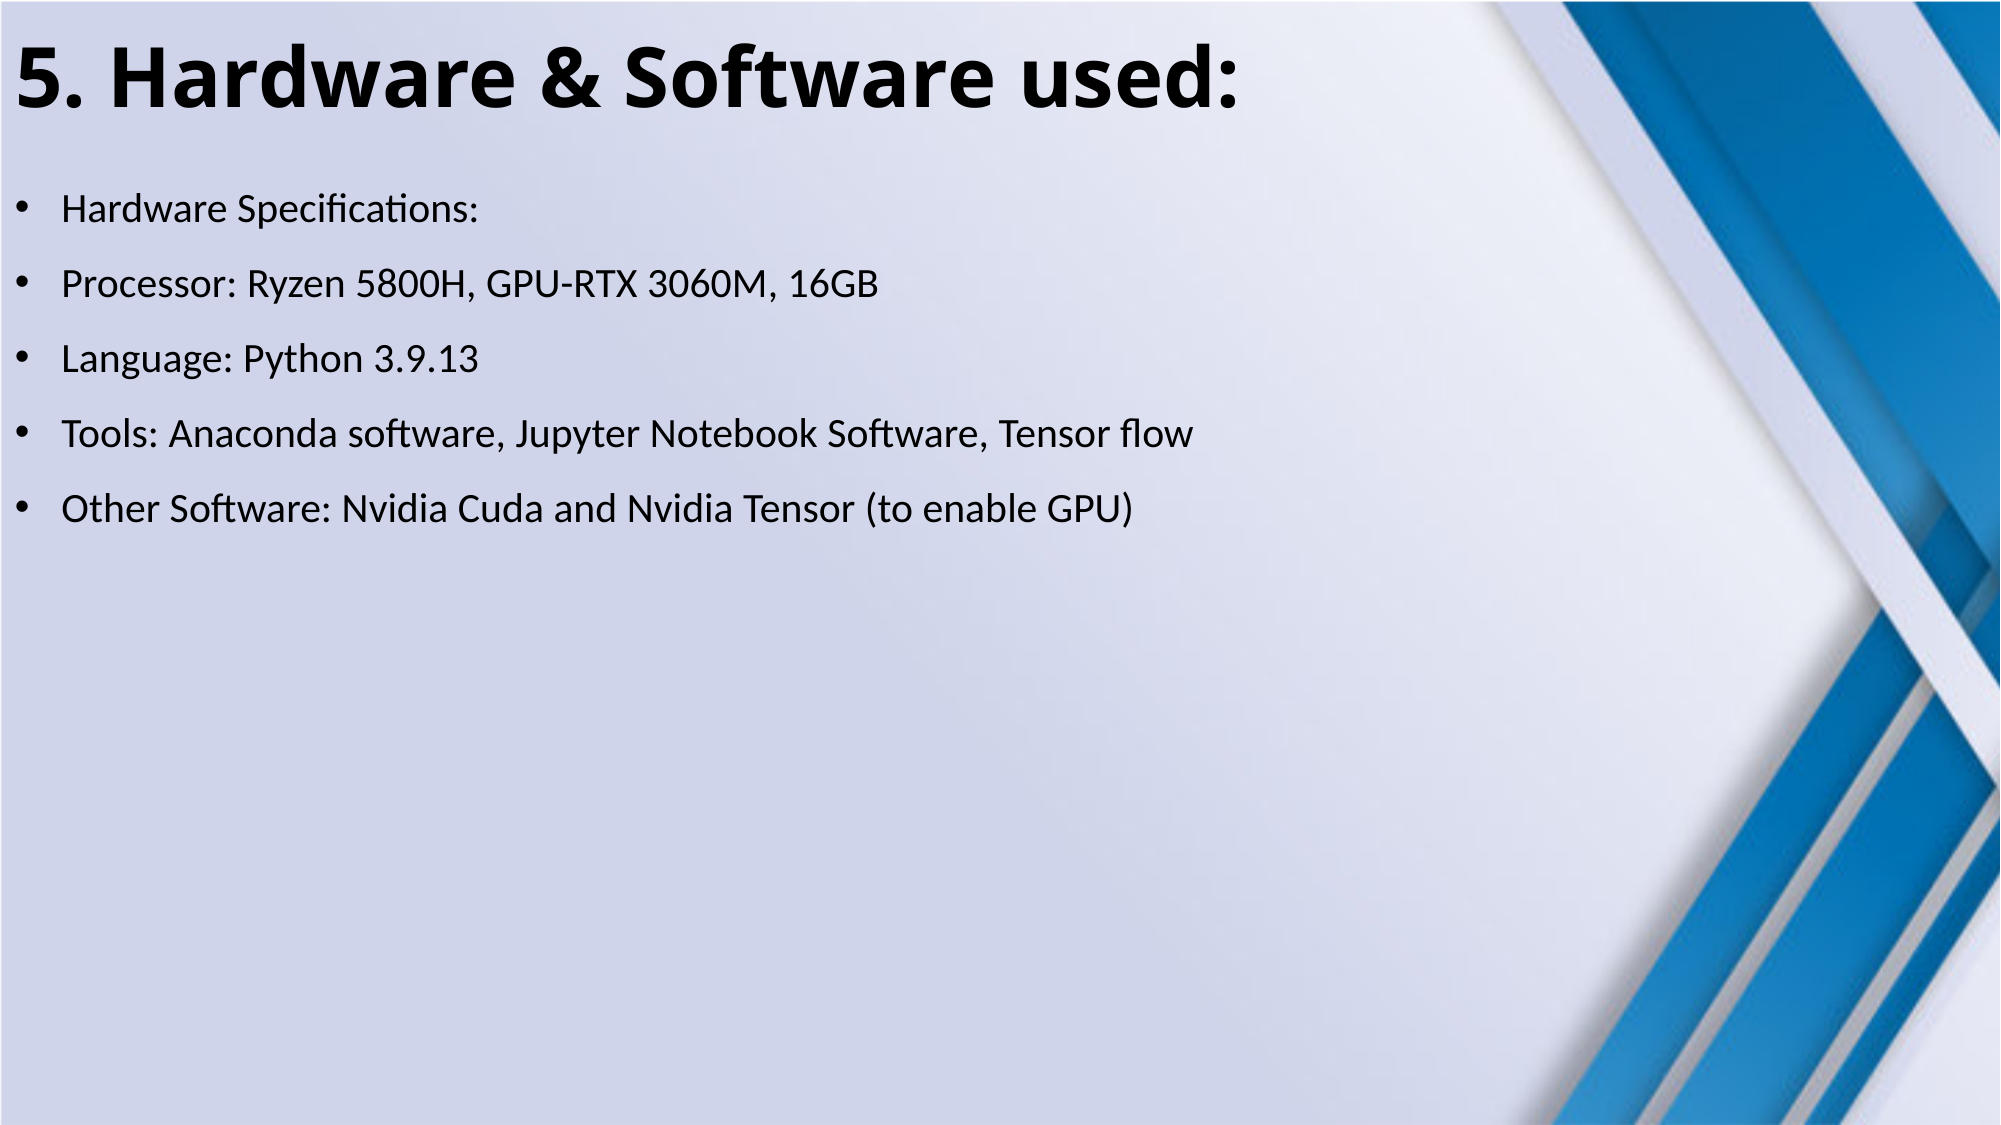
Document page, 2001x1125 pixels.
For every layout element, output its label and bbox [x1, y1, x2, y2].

list [0, 0, 2000, 1125]
